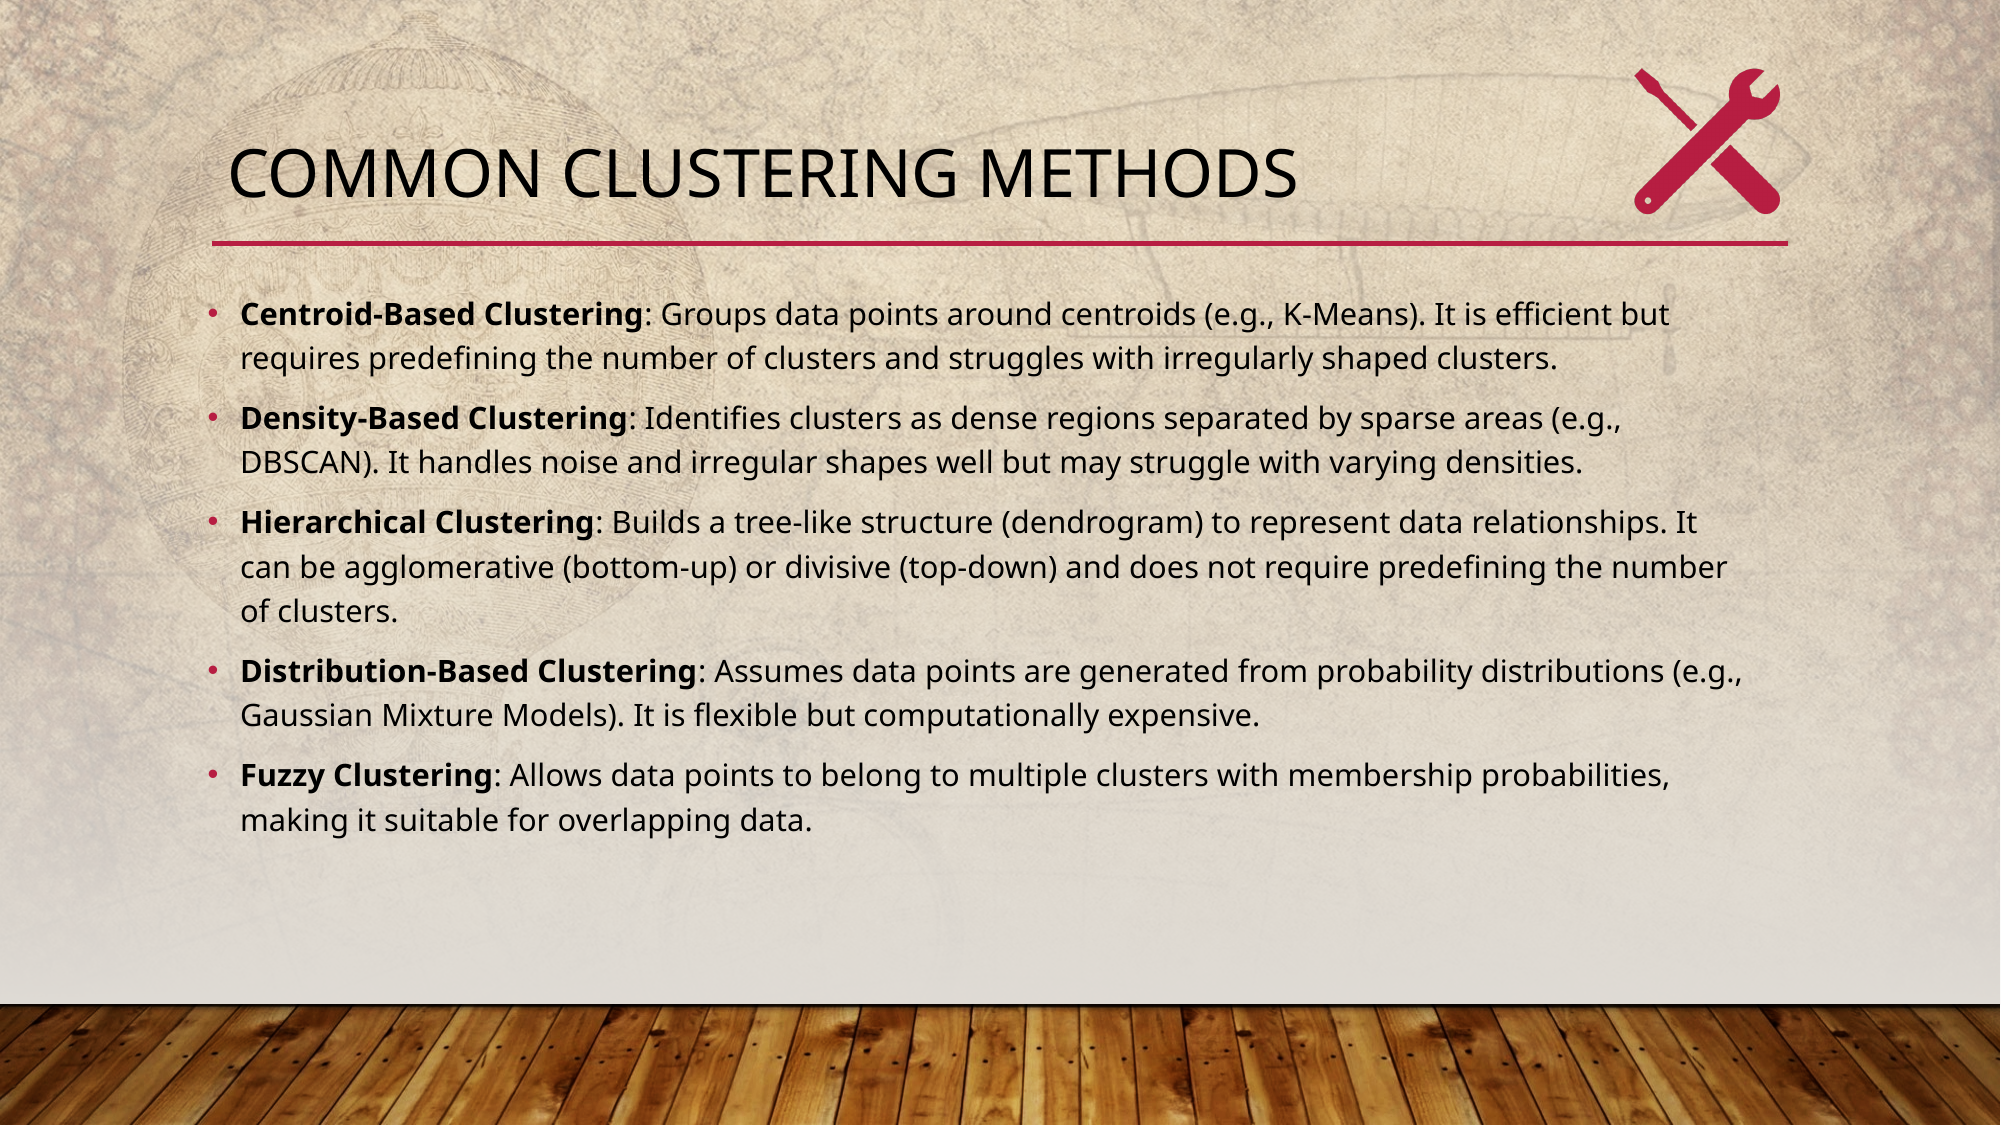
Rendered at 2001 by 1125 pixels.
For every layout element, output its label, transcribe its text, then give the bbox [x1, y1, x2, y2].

picture [0, 1004, 2000, 1125]
title Common clustering methods [212, 131, 1788, 305]
list Centroid-Based Clustering: Groups data points around centroids (e.g., K-Means). It is efficient but requires predefining the number of clusters and struggles with irregularly shaped clusters. Density-Based Clustering: Identifies clusters as dense regions separated by sparse areas (e.g., DBSCAN). It handles noise and irregular shapes well but may struggle with varying densities. Hierarchical Clustering: Builds a tree-like structure (dendrogram) to represent data relationships. It can be agglomerative (bottom-up) or divisive (top-down) and does not require predefining the number of clusters. Distribution-Based Clustering: Assumes data points are generated from probability distributions (e.g., Gaussian Mixture Models). It is flexible but computationally expensive. Fuzzy Clustering: Allows data points to belong to multiple clusters with membership probabilities, making it suitable for overlapping data. [192, 279, 1768, 846]
picture [1621, 55, 1793, 228]
